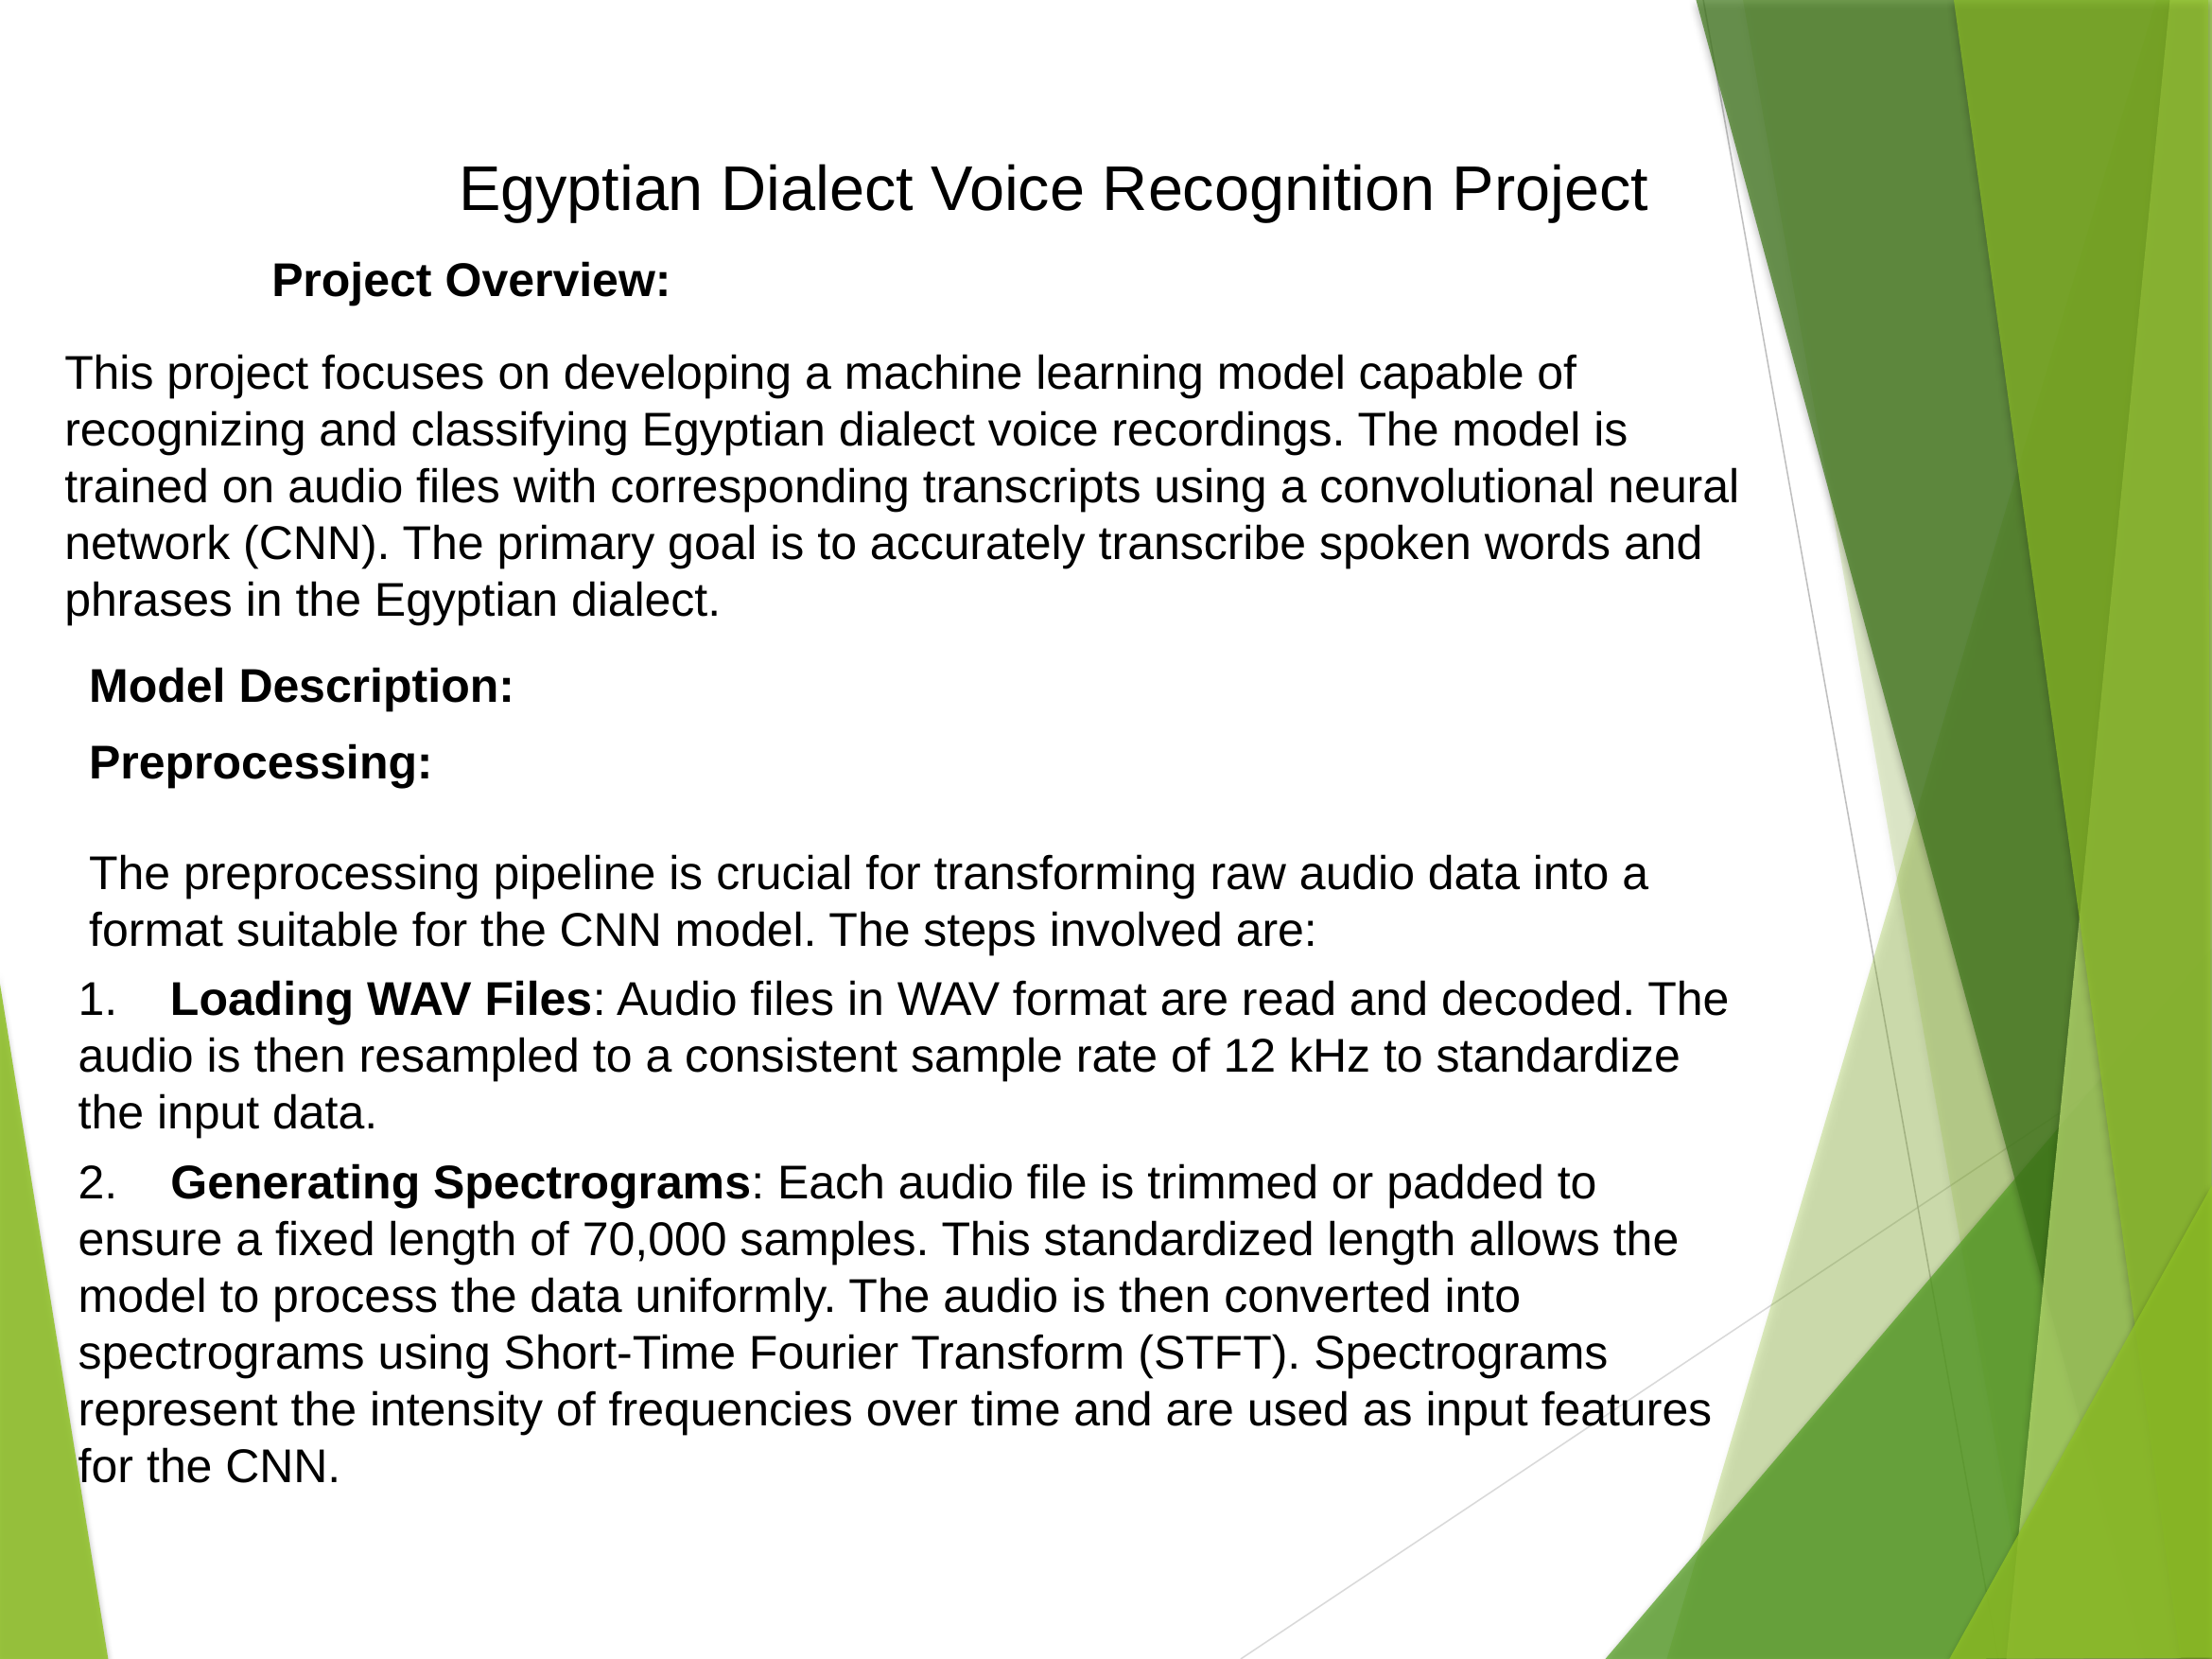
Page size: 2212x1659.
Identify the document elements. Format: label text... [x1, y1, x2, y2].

text_box Egyptian Dialect Voice Recognition Project [238, 147, 1870, 235]
text_box Model Description: [89, 655, 630, 690]
text_box This project focuses on developing a machine learning model capable of recognizing and classifying Egyptian dialect voice recordings. The model is trained on audio files with corresponding transcripts using a convolutional neural network (CNN). The primary goal is to accurately transcribe spoken words and phrases in the Egyptian dialect. [64, 341, 1757, 490]
text_box Project Overview: [271, 249, 781, 285]
text_box 1. Loading WAV Files: Audio files in WAV format are read and decoded. The audio is then resampled to a consistent sample rate of 12 kHz to standardize the input data. 2. Generating Spectrograms: Each audio file is trimmed or padded to ensure a fixed length of 70,000 samples. This standardized length allows the model to process the data uniformly. The audio is then converted into spectrograms using Short-Time Fourier Transform (STFT). Spectrograms represent the intensity of frequencies over time and are used as input features for the CNN. [78, 968, 1745, 1232]
text_box Preprocessing: [89, 731, 474, 763]
text_box The preprocessing pipeline is crucial for transforming raw audio data into a format suitable for the CNN model. The steps involved are: [89, 842, 1726, 901]
